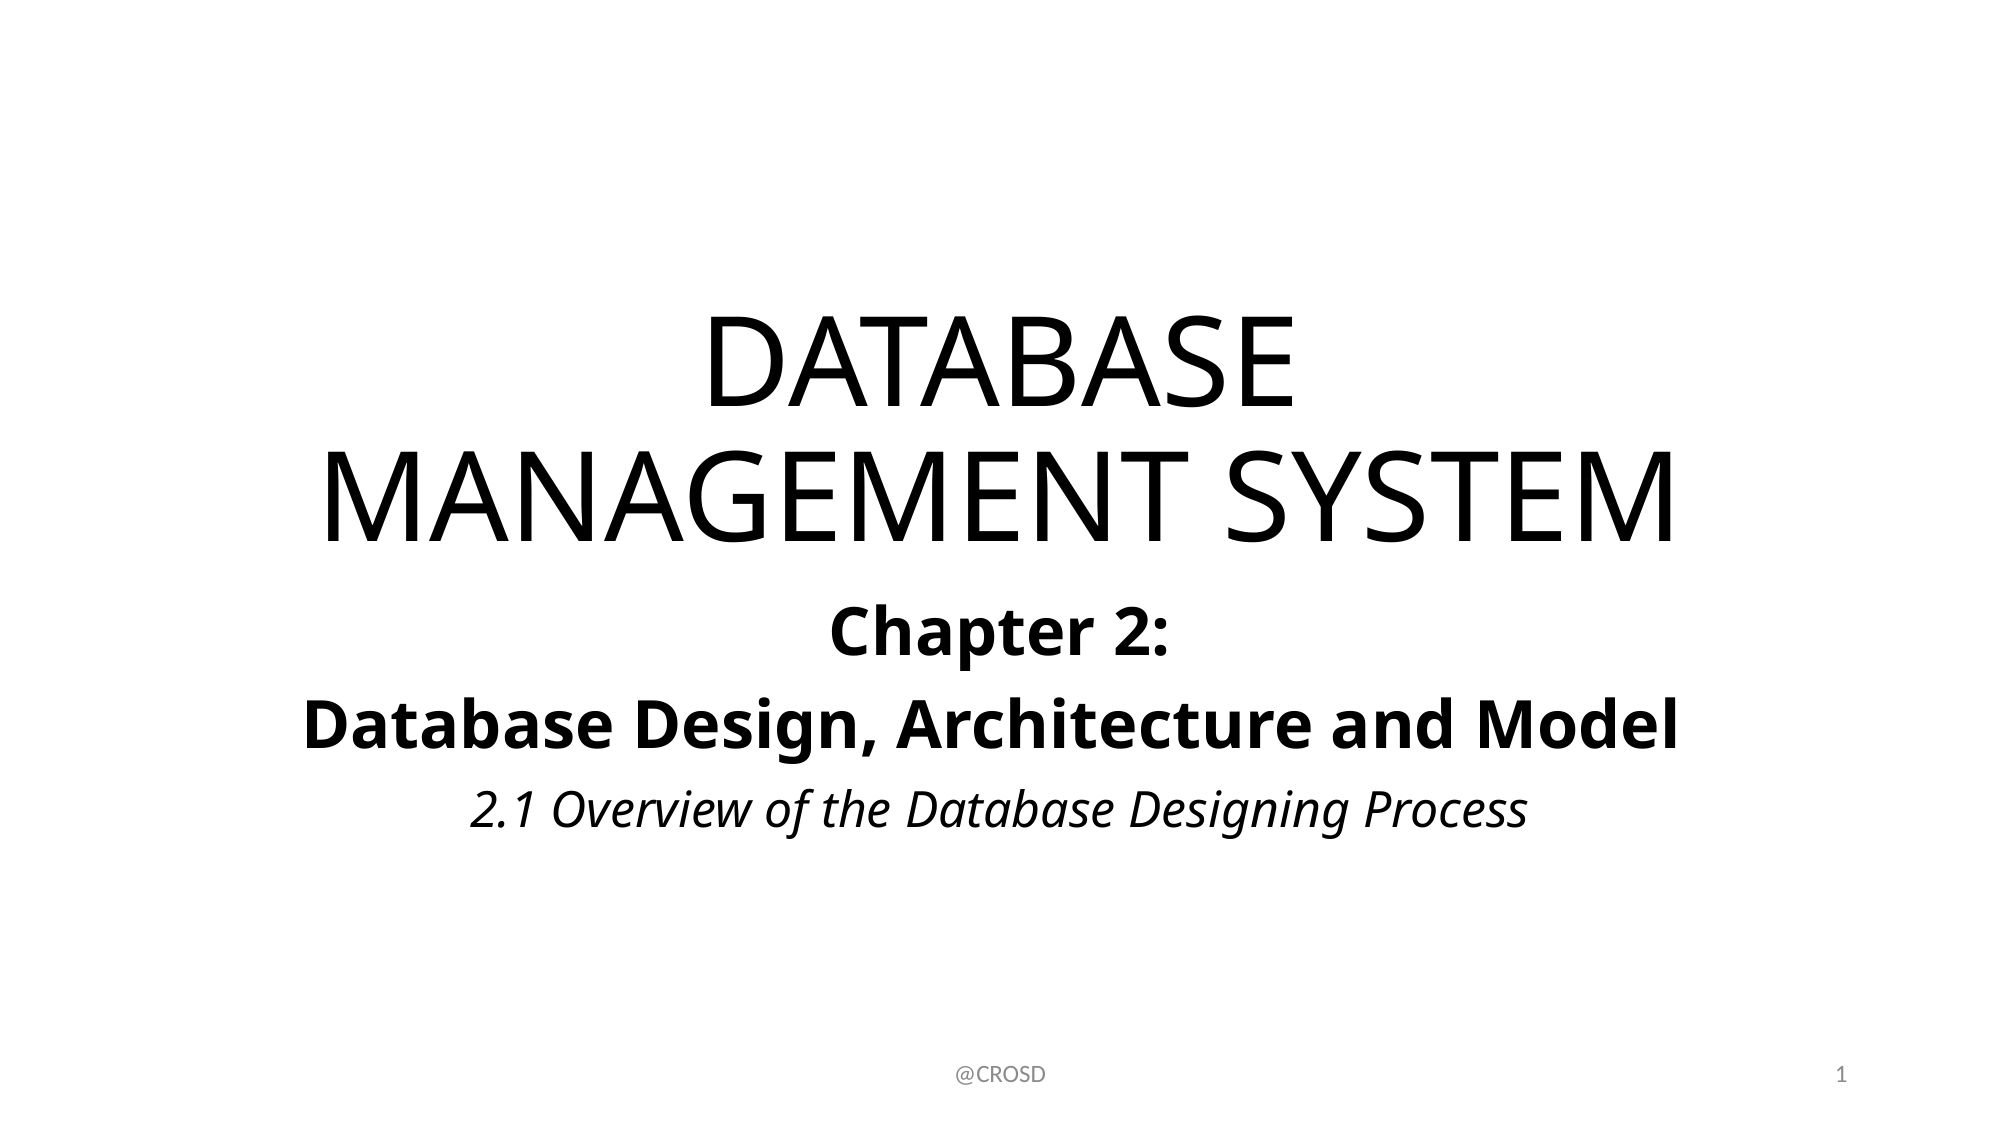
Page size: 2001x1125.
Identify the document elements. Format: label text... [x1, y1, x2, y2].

subtitle Chapter 2: Database Design, Architecture and Model 2.1 Overview of the Database Designing Process [249, 590, 1750, 863]
title DATABASE MANAGEMENT SYSTEM [249, 184, 1750, 576]
footer @CROSD [662, 1042, 1338, 1103]
slide_number 1 [1412, 1042, 1863, 1103]
